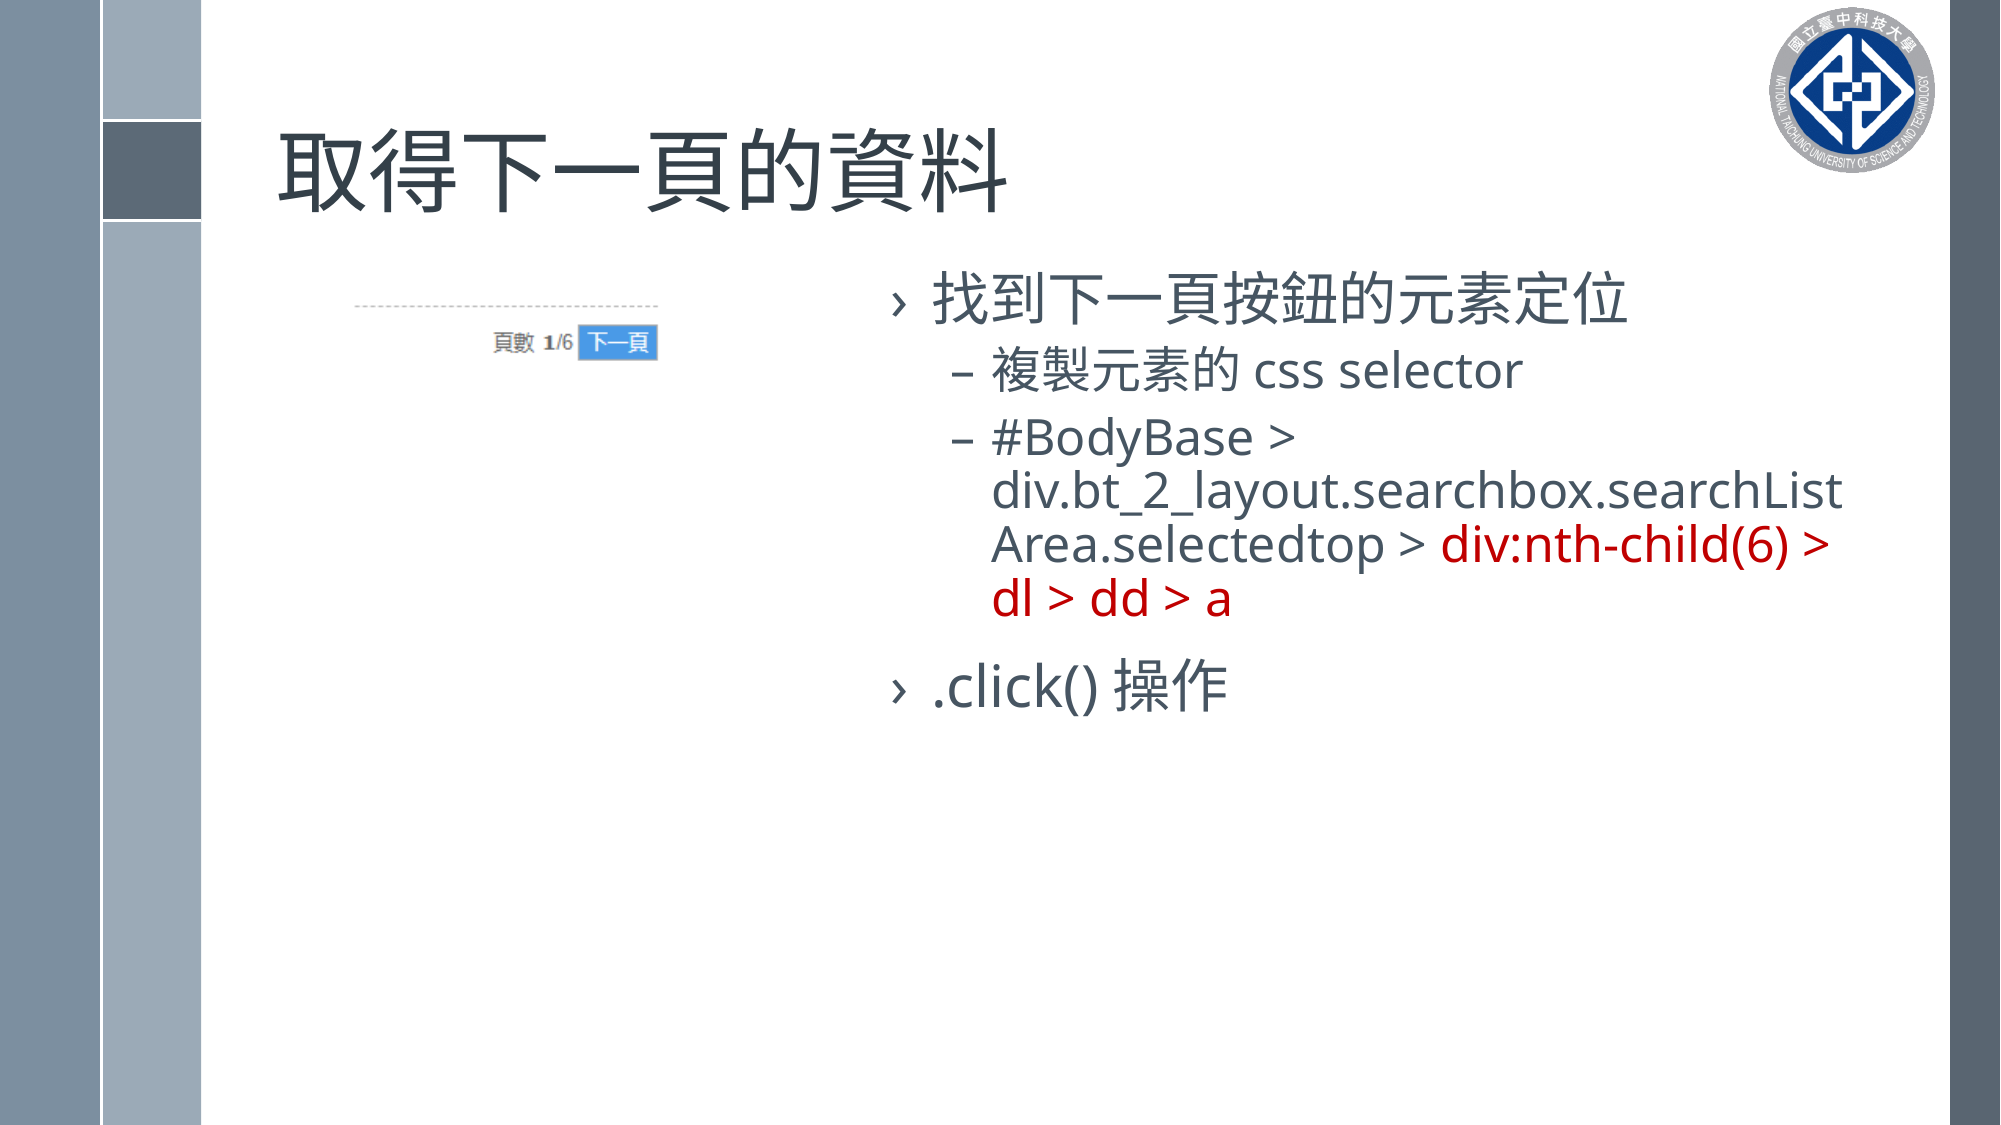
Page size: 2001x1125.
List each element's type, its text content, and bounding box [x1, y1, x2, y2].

title 取得下一頁的資料 [261, 29, 1867, 233]
picture [354, 298, 724, 394]
picture [1769, 7, 1935, 173]
list 找到下一頁按鈕的元素定位 複製元素的css selector #BodyBase > div.bt_2_layout.searchbox.searchListArea.selectedtop > div:nth-child(6) > dl > dd > a .click()操作 [875, 262, 1867, 1013]
